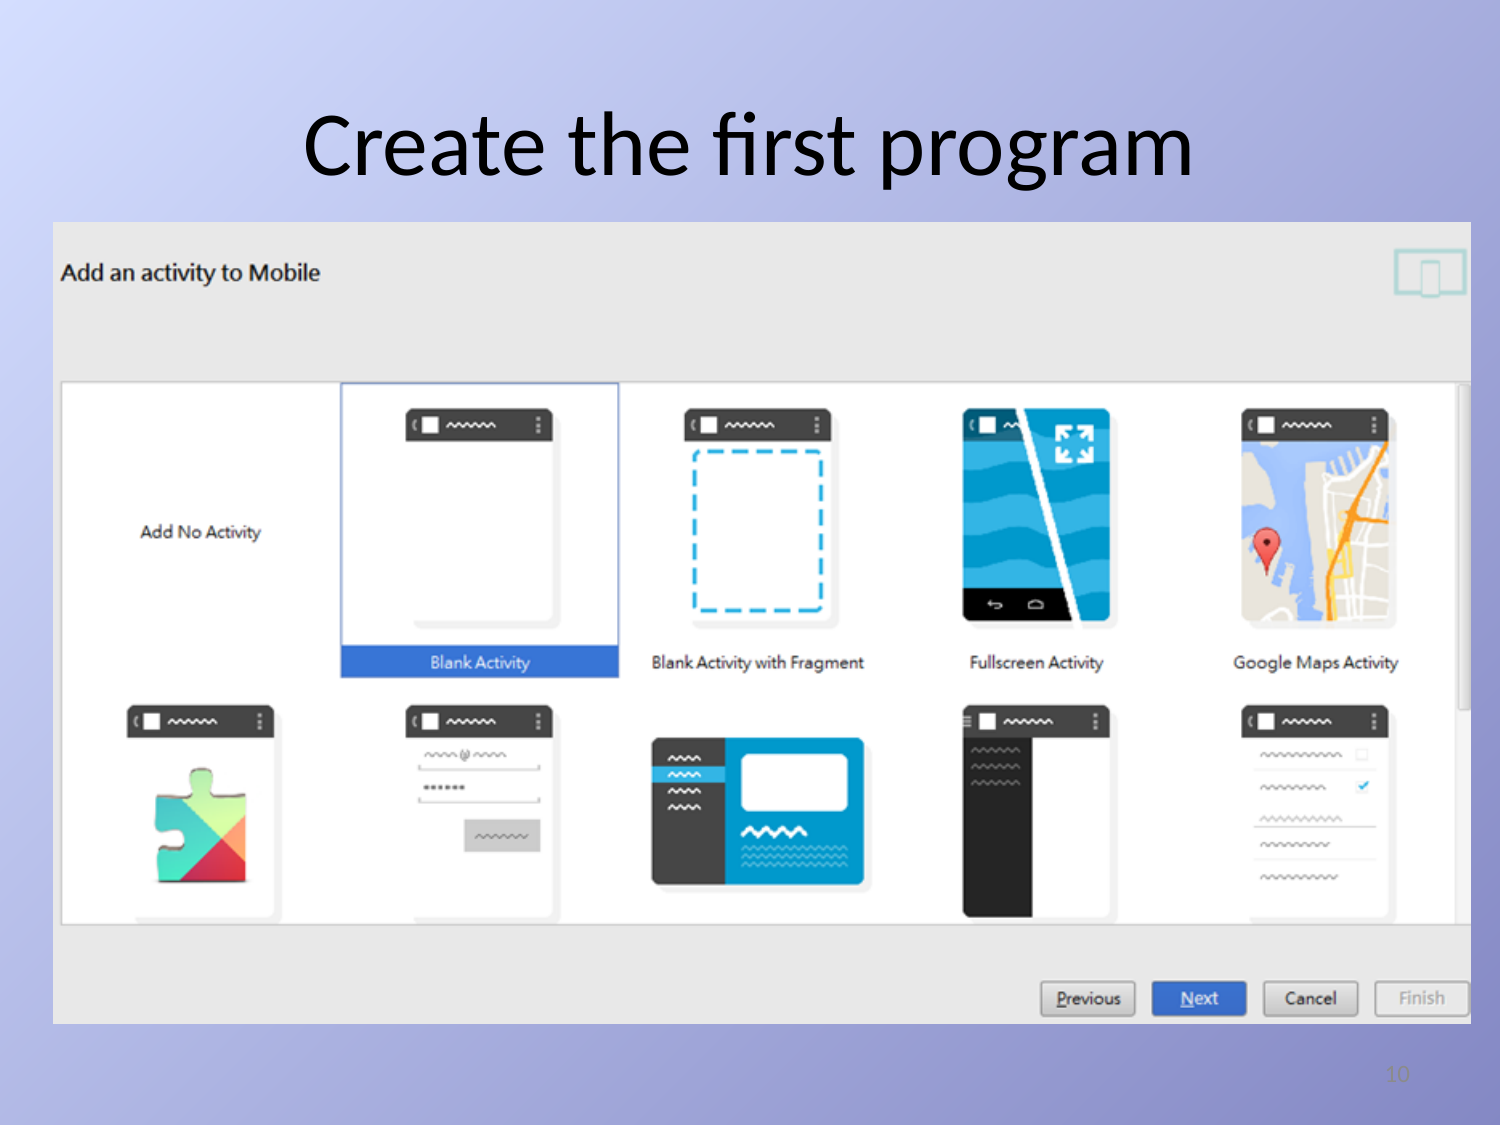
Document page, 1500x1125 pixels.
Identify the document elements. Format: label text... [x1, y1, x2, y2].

slide_number 10 [1074, 1042, 1425, 1103]
picture [52, 222, 1471, 1024]
title Create the first program [75, 45, 1425, 214]
